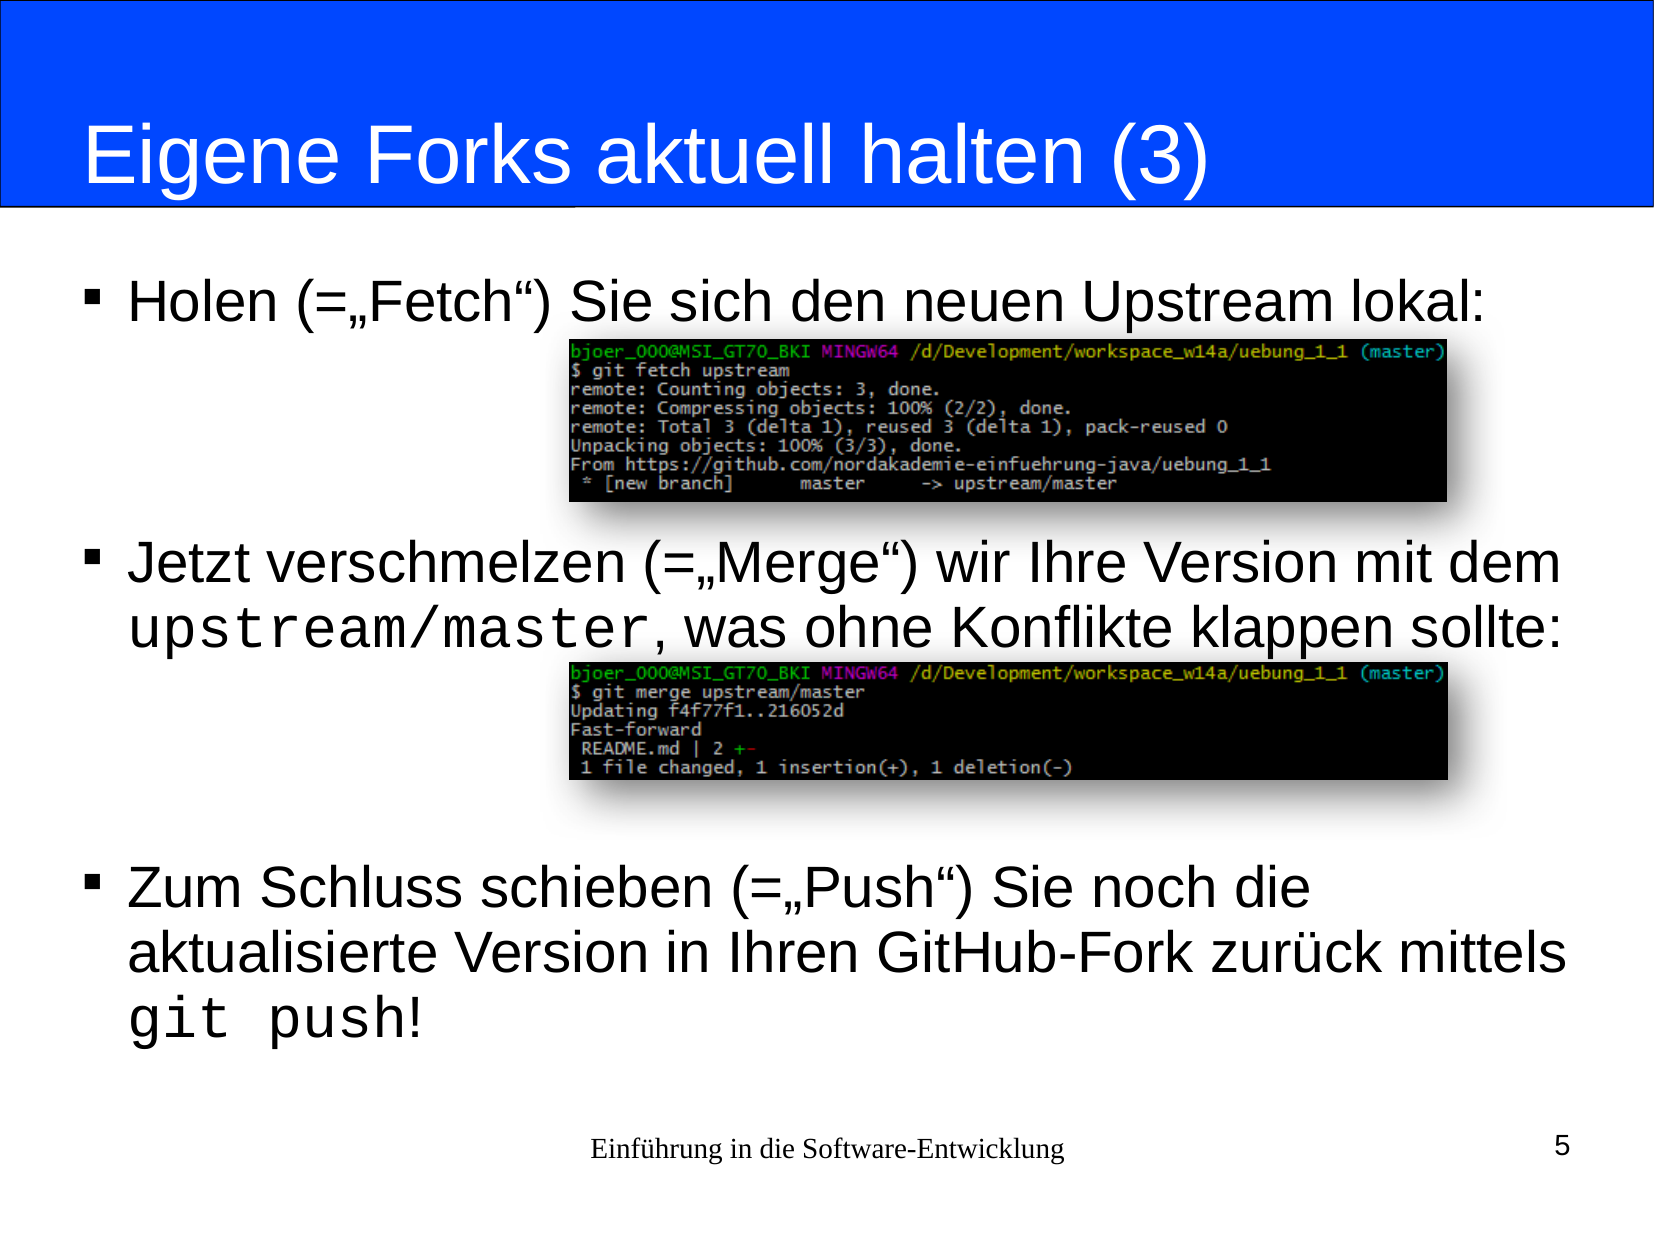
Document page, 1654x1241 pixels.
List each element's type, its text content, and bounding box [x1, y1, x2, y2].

title Eigene Forks aktuell halten (3) [82, 49, 1571, 257]
picture [569, 339, 1447, 503]
slide_number 5 [1185, 1129, 1571, 1216]
text_box [0, 0, 1654, 207]
picture [569, 662, 1449, 780]
footer Einführung in die Software-Entwicklung [565, 1129, 1090, 1216]
subtitle Holen (=„Fetch“) Sie sich den neuen Upstream lokal: Jetzt verschmelzen (=„Merge“) wir Ihre Version mit dem upstream/master, was ohne Konflikte klappen sollte: Zum Schluss schieben (=„Push“) Sie noch die aktualisierte Version in Ihren GitHub-Fork zurück mittels git push! [82, 265, 1572, 1085]
